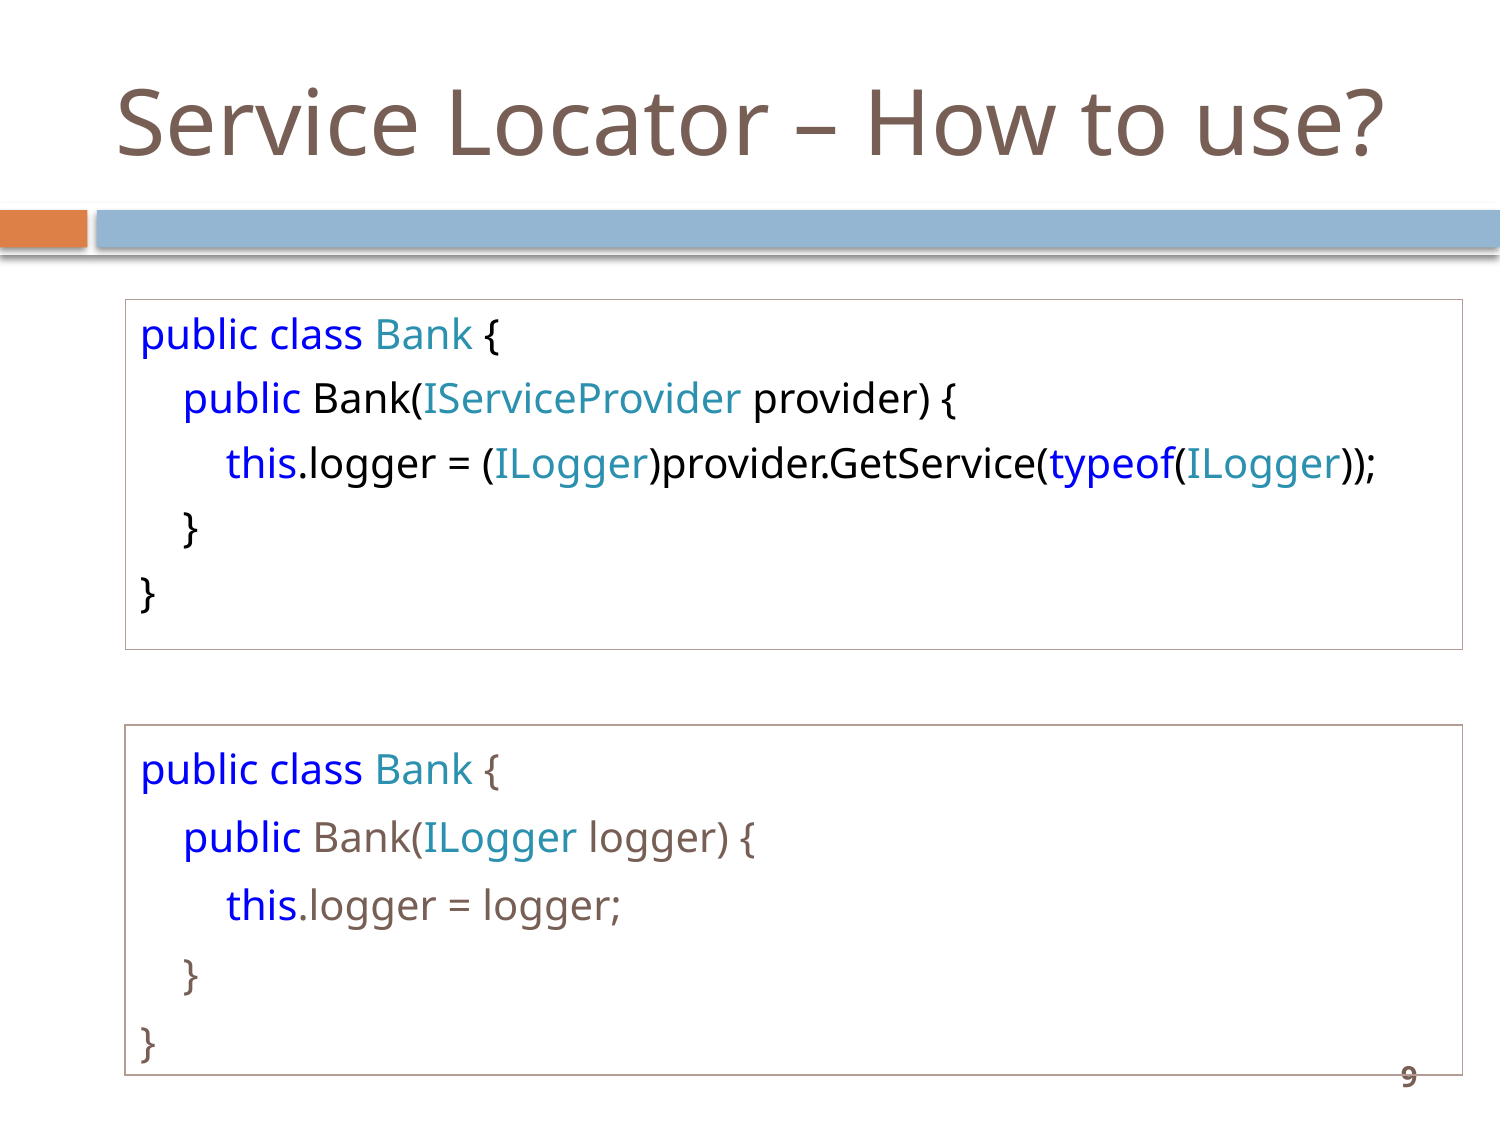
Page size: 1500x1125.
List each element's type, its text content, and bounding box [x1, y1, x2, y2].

title Service Locator – How to use? [100, 37, 1438, 200]
list public class Bank { public Bank(IServiceProvider provider) { this.logger = (ILogger)provider.GetService(typeof(ILogger)); } } [125, 299, 1463, 650]
text_box public class Bank { public Bank(ILogger logger) { this.logger = logger; } } [124, 725, 1463, 1075]
